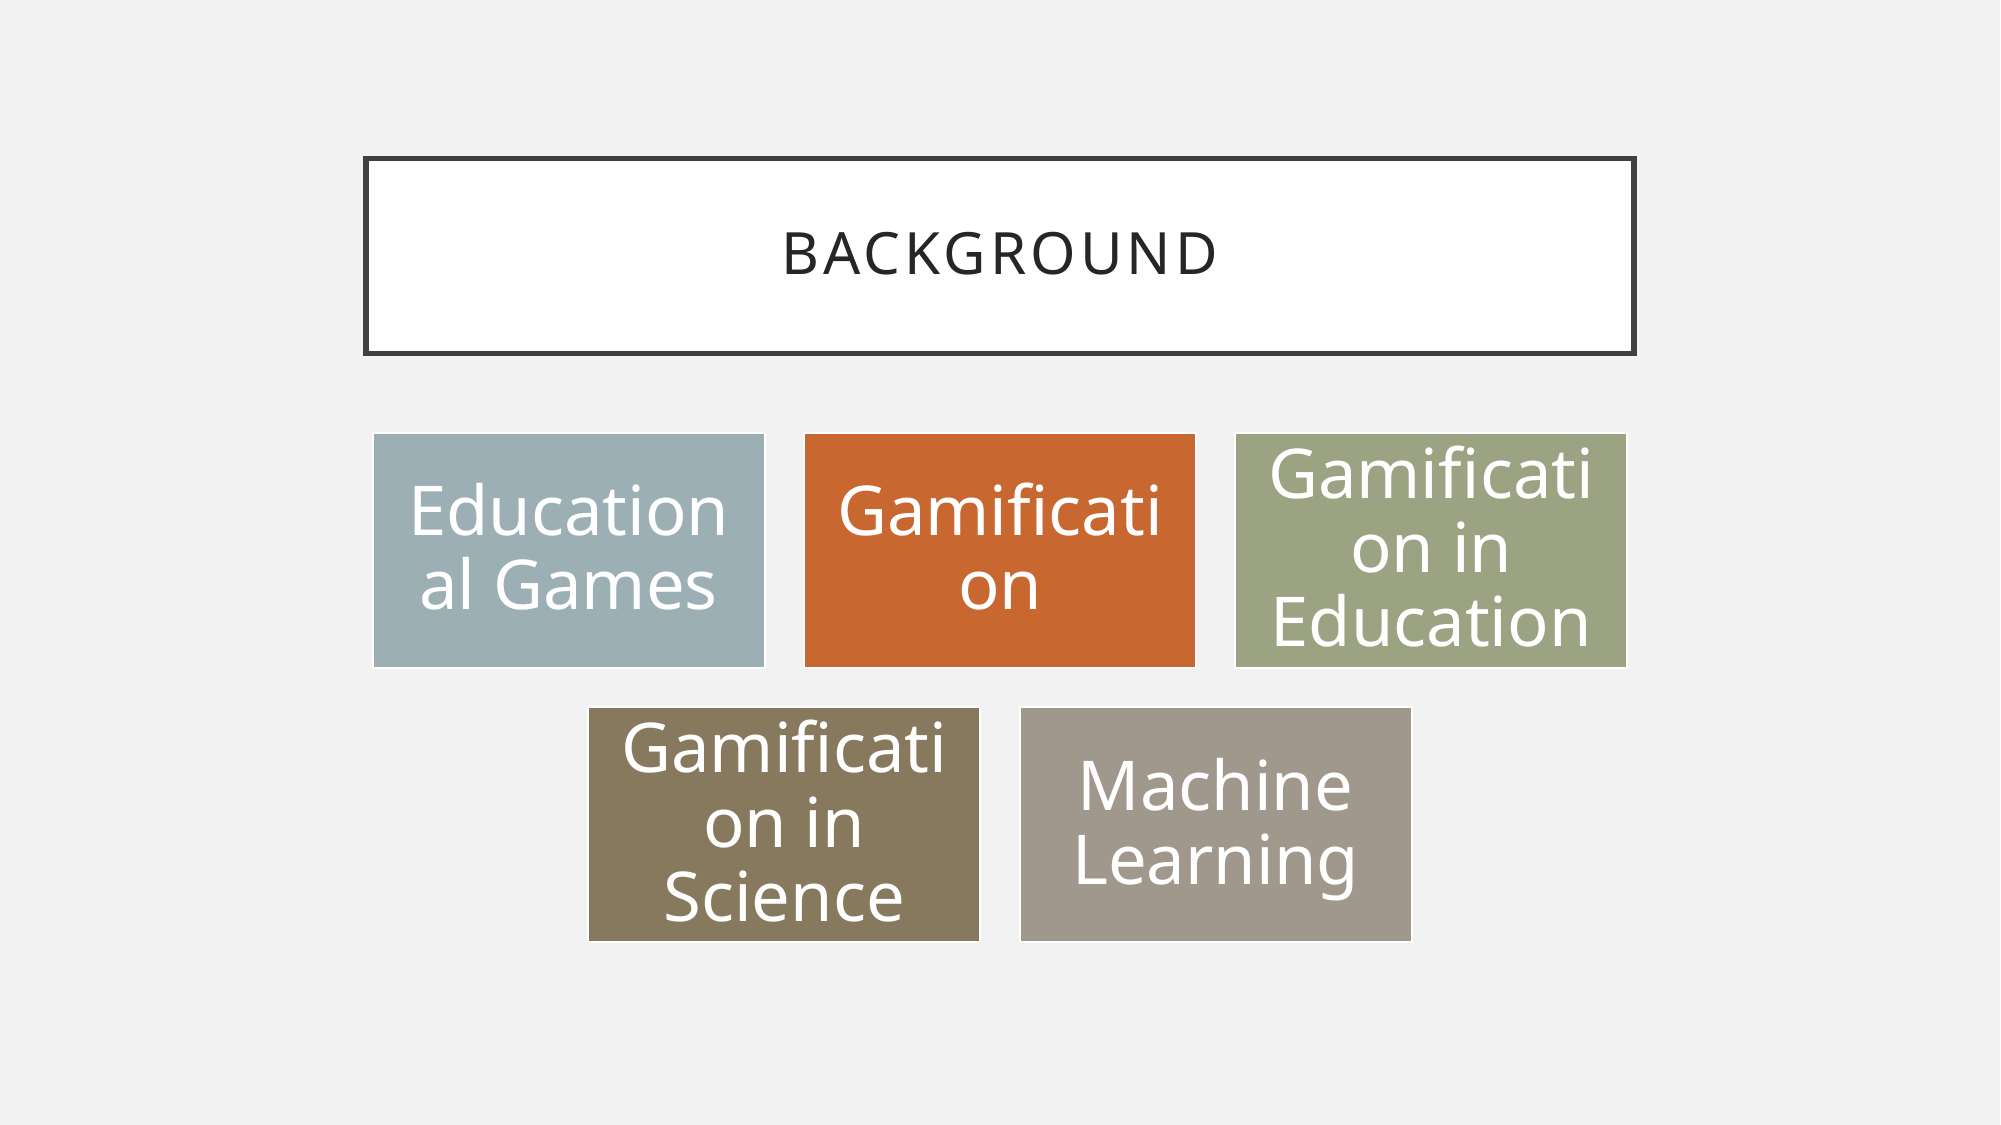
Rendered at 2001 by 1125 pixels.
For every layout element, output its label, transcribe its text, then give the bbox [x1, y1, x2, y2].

title Background [363, 156, 1637, 356]
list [158, 432, 1842, 943]
